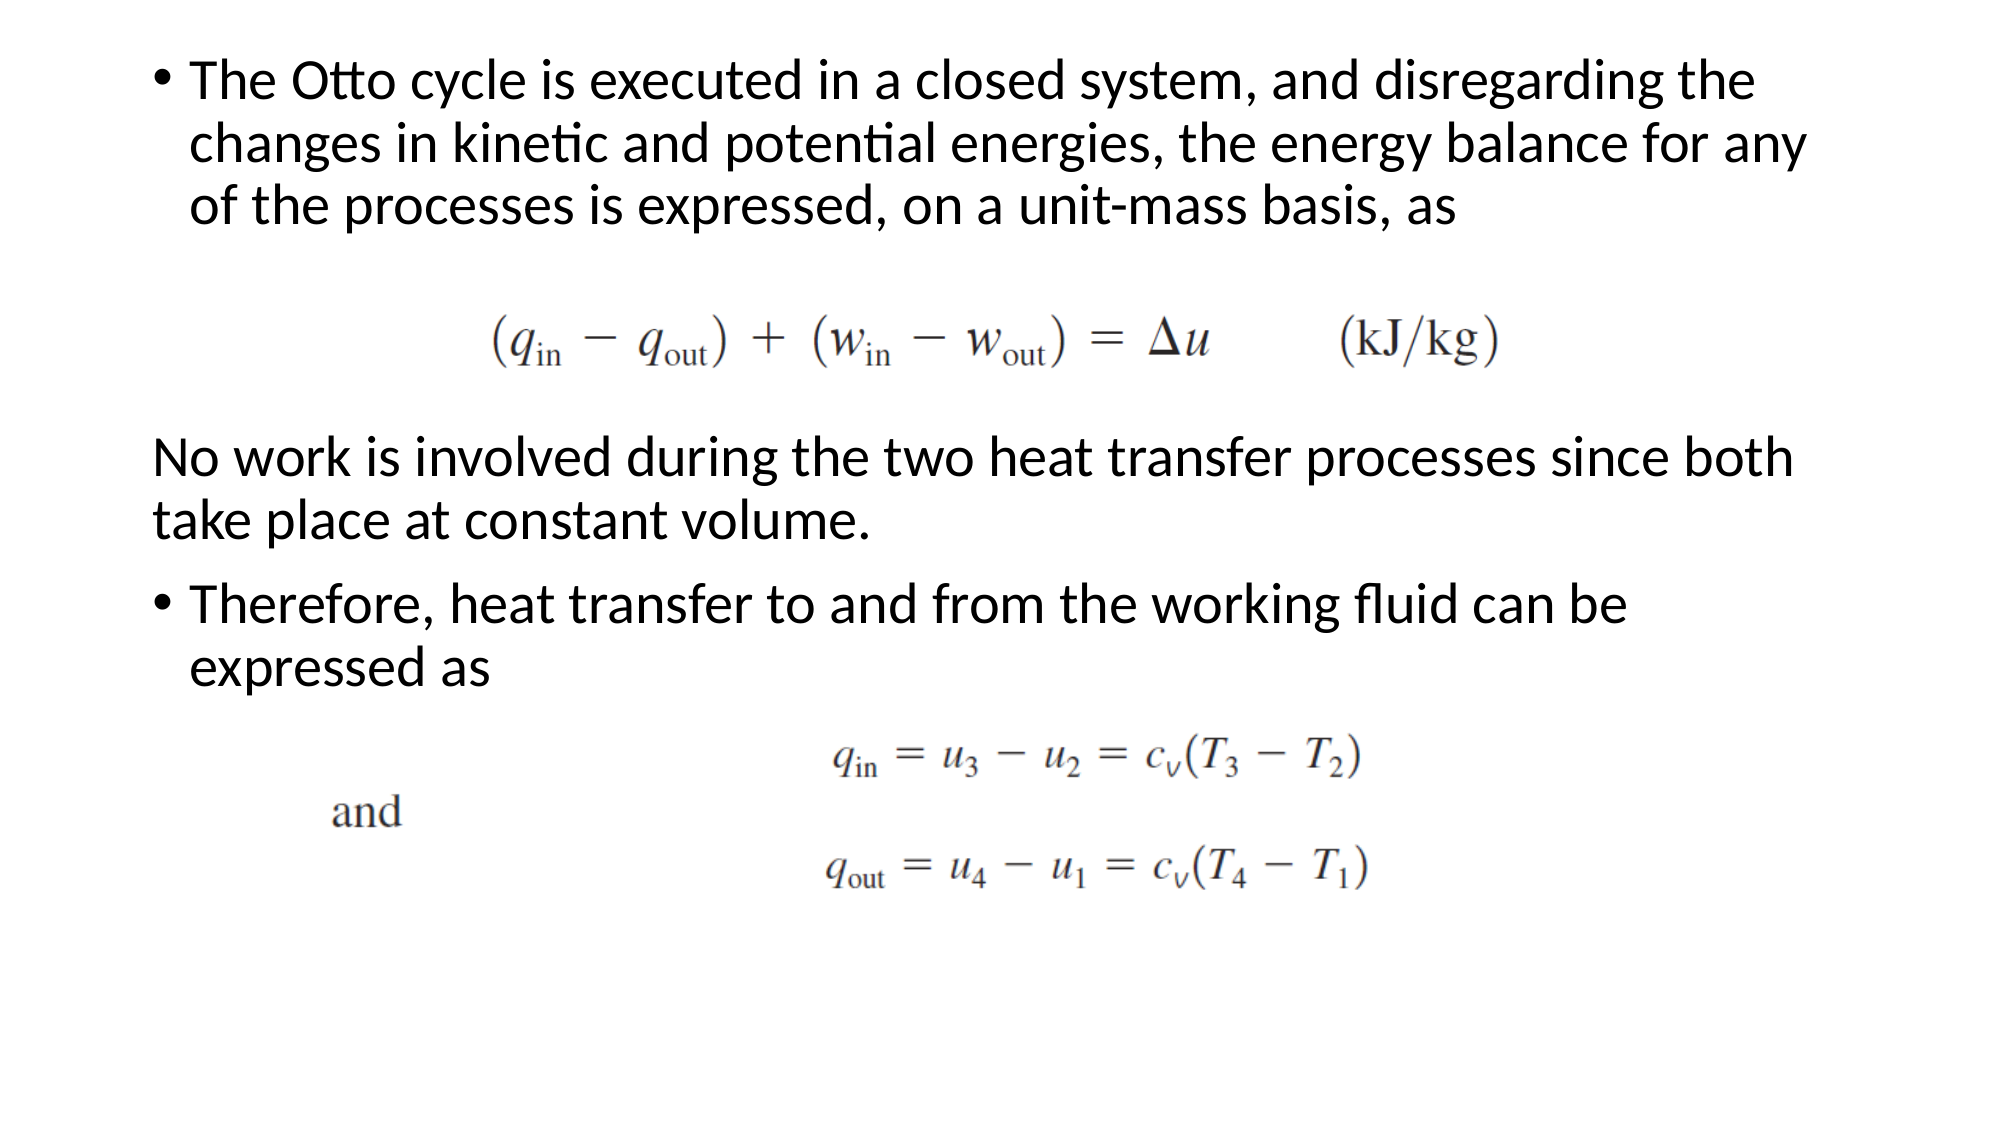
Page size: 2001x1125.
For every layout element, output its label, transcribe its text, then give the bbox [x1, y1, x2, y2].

list The Otto cycle is executed in a closed system, and disregarding the changes in kinetic and potential energies, the energy balance for any of the processes is expressed, on a unit-mass basis, as No work is involved during the two heat transfer processes since both take place at constant volume. Therefore, heat transfer to and from the working fluid can be expressed as [137, 41, 1863, 1008]
picture [483, 295, 1517, 401]
picture [304, 724, 1396, 915]
